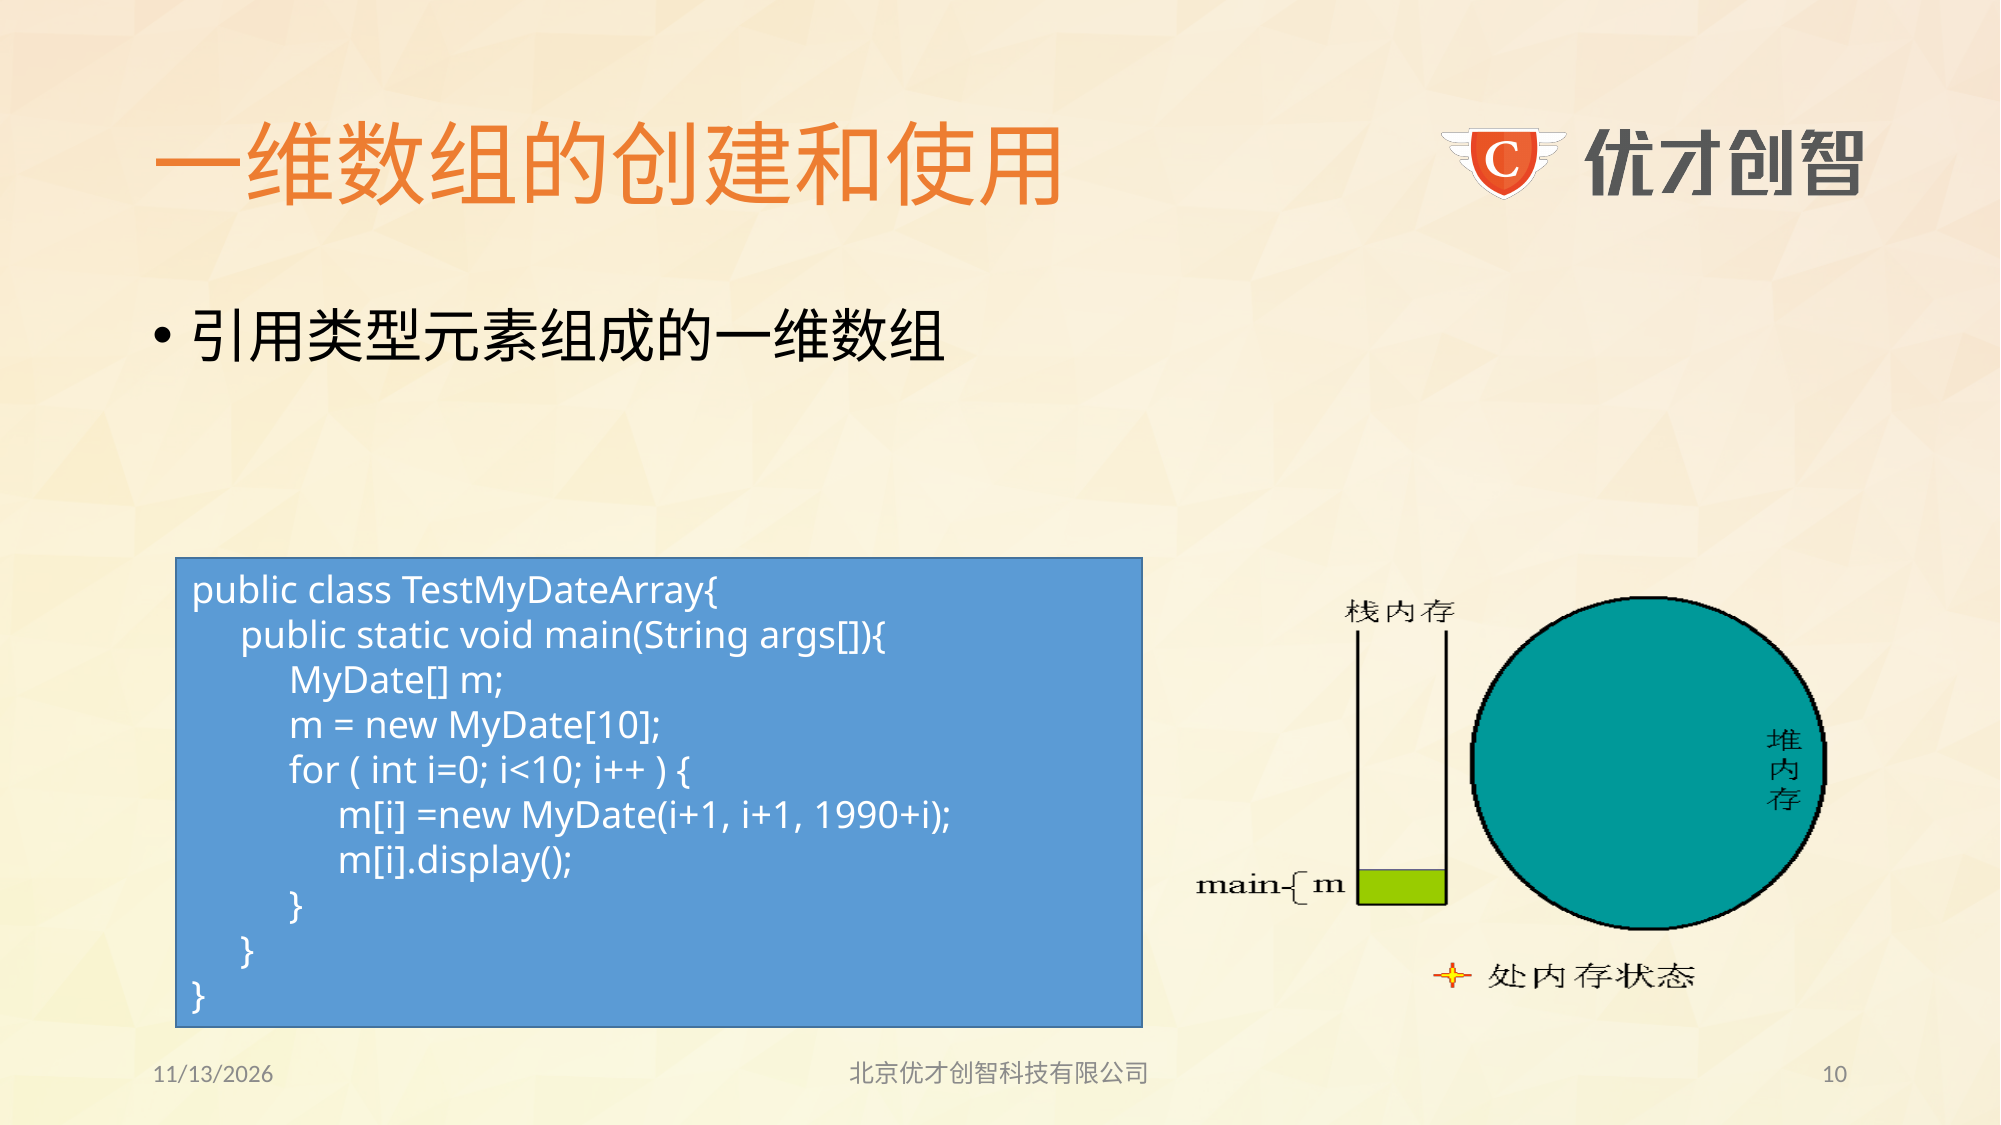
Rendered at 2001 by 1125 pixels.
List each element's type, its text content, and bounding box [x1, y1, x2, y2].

picture [1181, 589, 1829, 996]
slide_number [137, 1042, 588, 1103]
slide_number 9 [1412, 1042, 1863, 1103]
picture [1441, 128, 1863, 200]
list 引用类型元素组成的一维数组 [137, 299, 1863, 1014]
footer 北京优才创智科技有限公司 [662, 1042, 1338, 1103]
title 一维数组的创建和使用 [137, 59, 1441, 278]
text_box public class TestMyDateArray{ public static void main(String args[]){ MyDate[] m; m = new MyDate[10]; for ( int i=0; i<10; i++ ) { m[i] =new MyDate(i+1, i+1, 1990+i); m[i].display(); } } } [175, 557, 1143, 1028]
